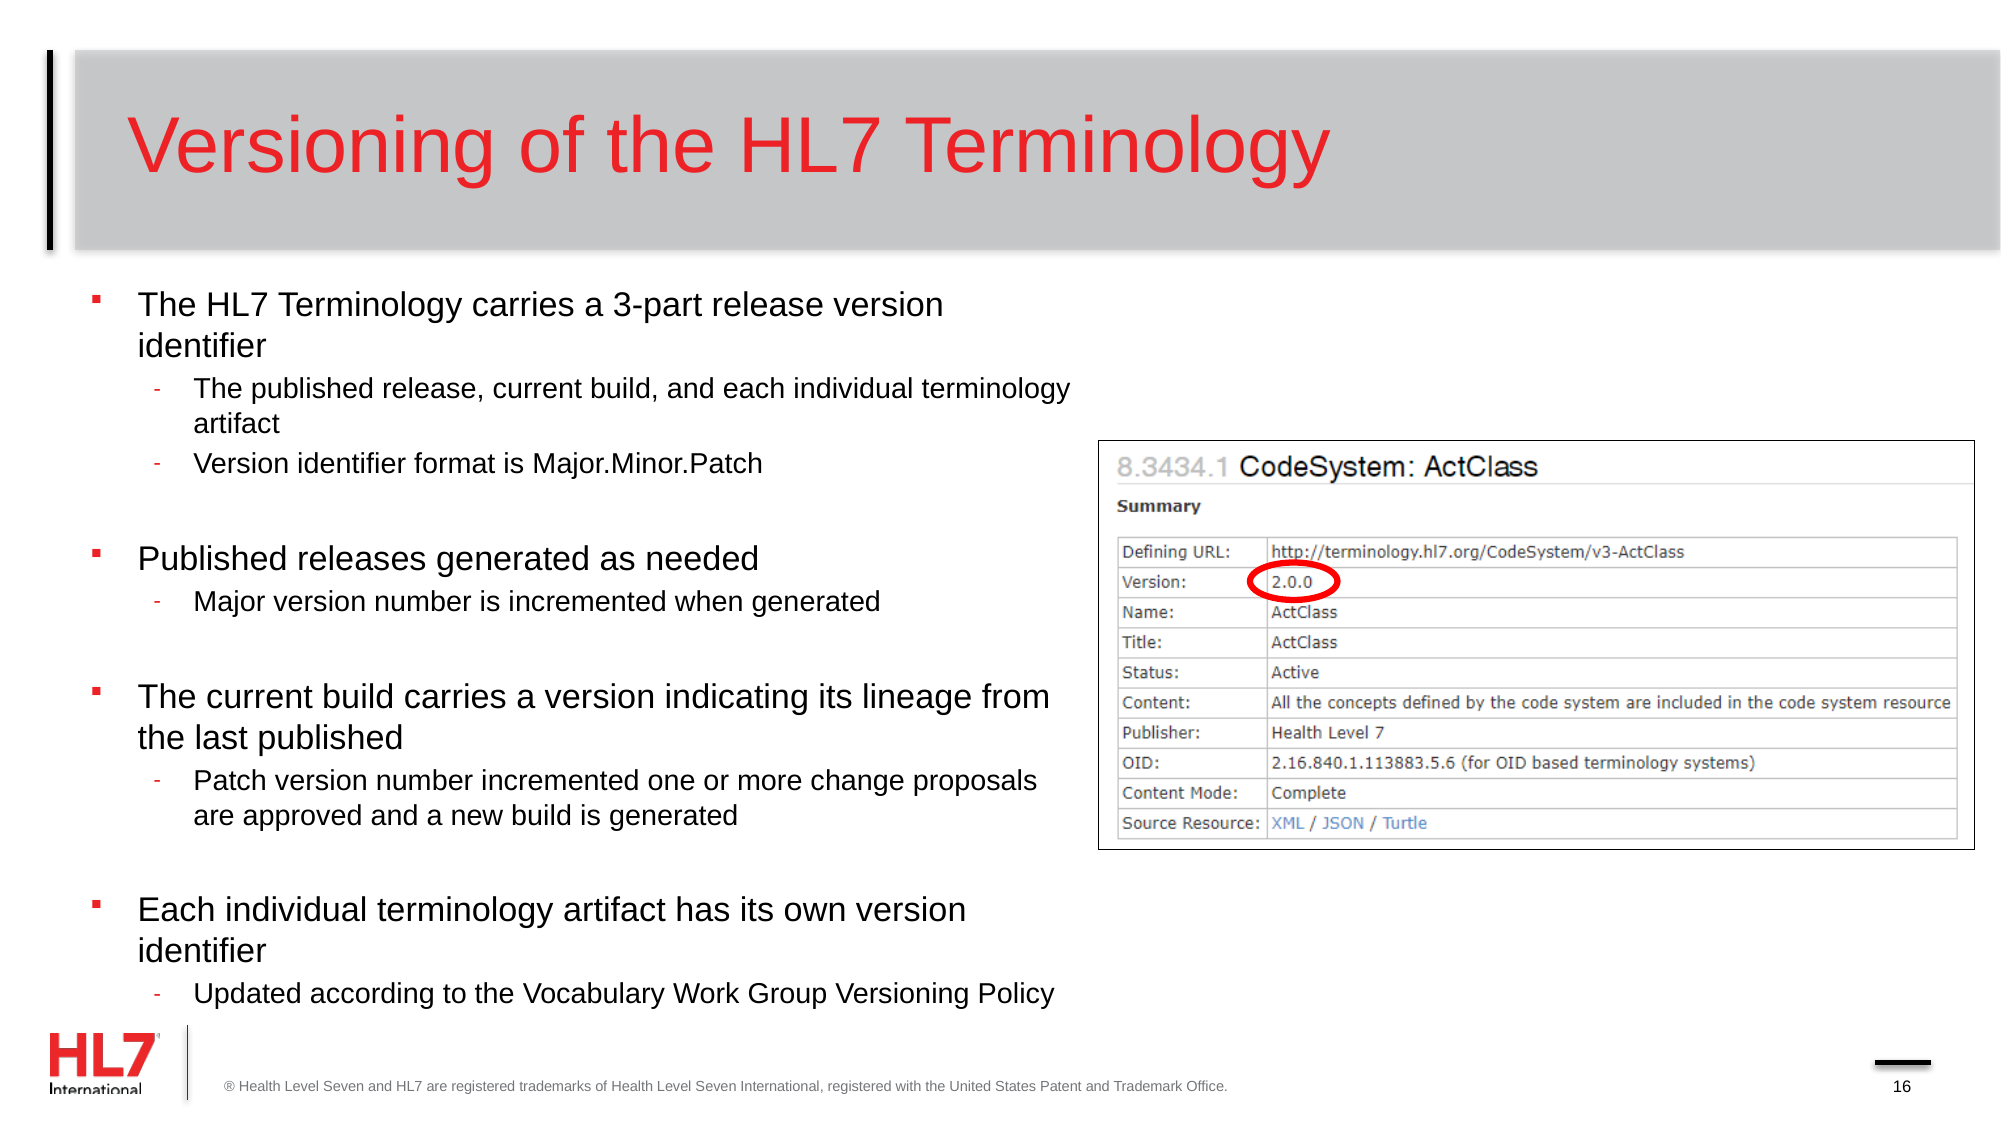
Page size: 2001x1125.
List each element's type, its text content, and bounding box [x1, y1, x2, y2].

picture [1097, 440, 1976, 851]
slide_number 16 [1874, 1062, 1930, 1104]
list The HL7 Terminology carries a 3-part release version identifier The published release, current build, and each individual terminology artifact Version identifier format is Major.Minor.Patch Published releases generated as needed Major version number is incremented when generated The current build carries a version indicating its lineage from the last published Patch version number incremented one or more change proposals are approved and a new build is generated Each individual terminology artifact has its own version identifier Updated according to the Vocabulary Work Group Versioning Policy [74, 274, 1088, 1038]
title Versioning of the HL7 Terminology [112, 49, 1897, 251]
footer ® Health Level Seven and HL7 are registered trademarks of Health Level Seven International, registered with the United States Patent and Trademark Office. [209, 1062, 1275, 1102]
